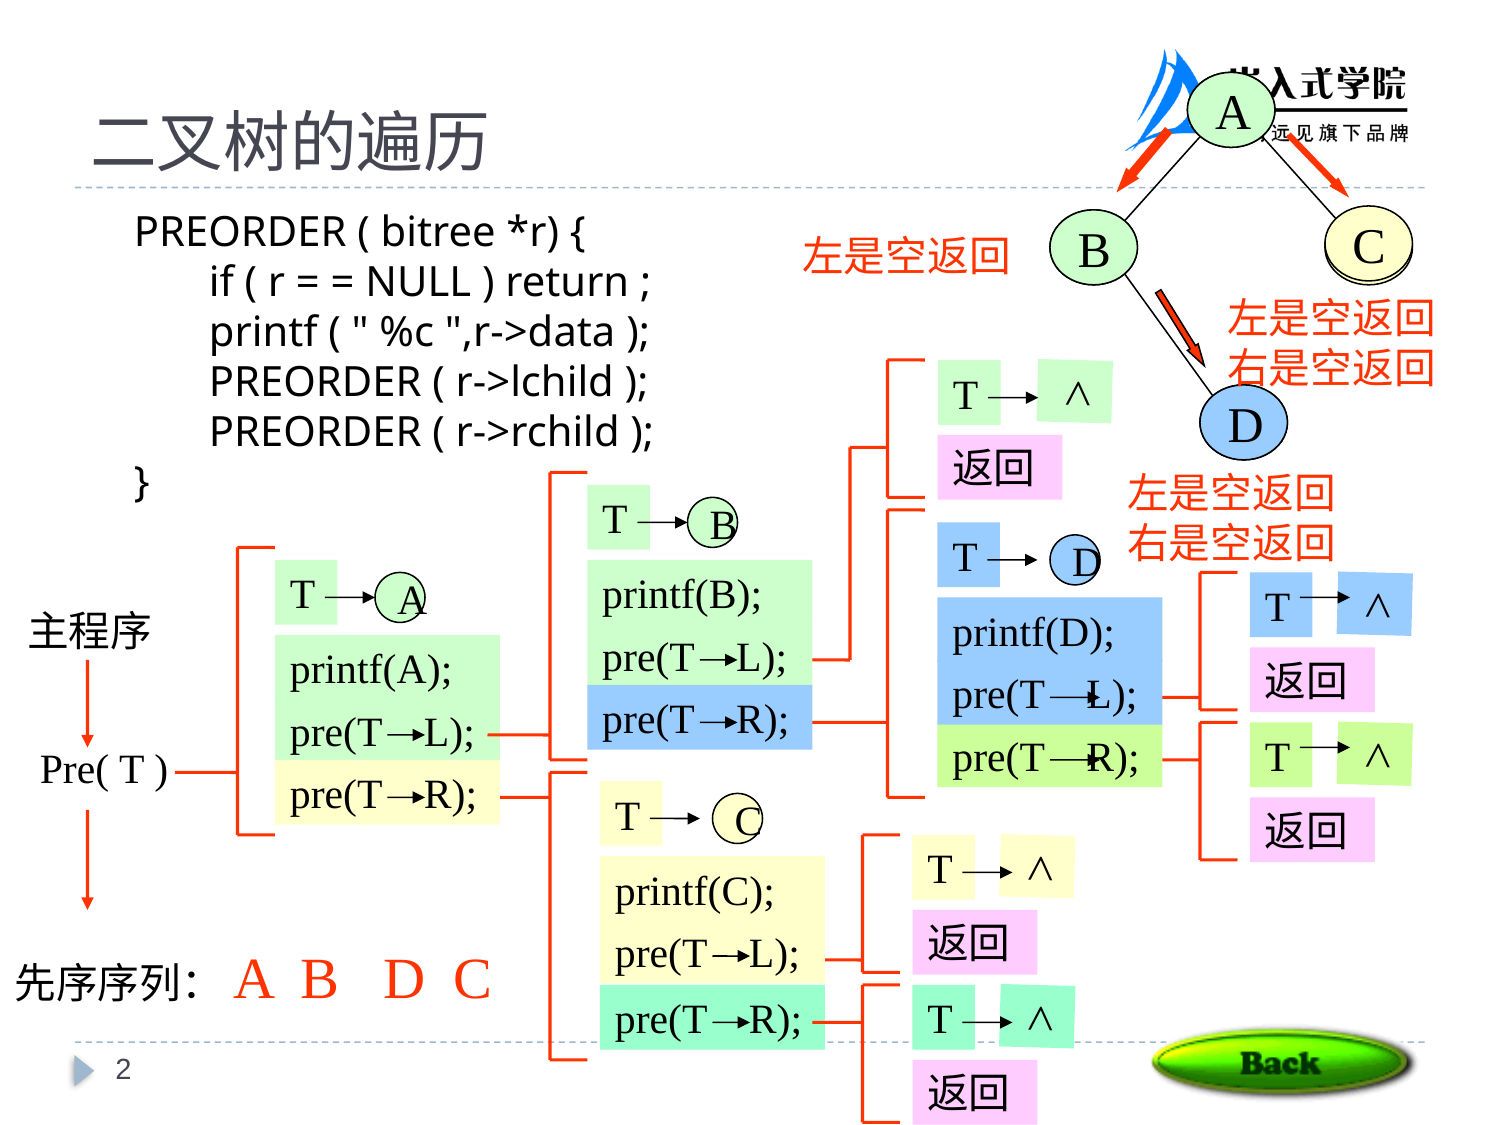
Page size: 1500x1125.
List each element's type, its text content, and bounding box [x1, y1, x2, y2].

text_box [812, 992, 901, 1123]
slide_number 2 [100, 1042, 426, 1103]
text_box PREORDER ( bitree *r) { if ( r = = NULL ) return ; printf ( " %c ",r->data ); PREORDER ( r->lchild ); PREORDER ( r->rchild ); } [44, 197, 268, 513]
picture [1149, 1022, 1423, 1106]
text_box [599, 834, 907, 984]
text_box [599, 991, 807, 1051]
title 二叉树的遍历 [74, 24, 1426, 188]
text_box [1329, 205, 1413, 283]
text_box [274, 122, 1326, 826]
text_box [274, 72, 1276, 121]
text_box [12, 597, 169, 801]
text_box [487, 834, 588, 1061]
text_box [174, 547, 276, 836]
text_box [1329, 284, 1463, 334]
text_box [1329, 136, 1338, 204]
text_box [81, 809, 94, 910]
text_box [912, 334, 1463, 1051]
text_box 返回 [912, 1059, 1038, 1125]
text_box 先序序列：A B D C [0, 933, 482, 1018]
